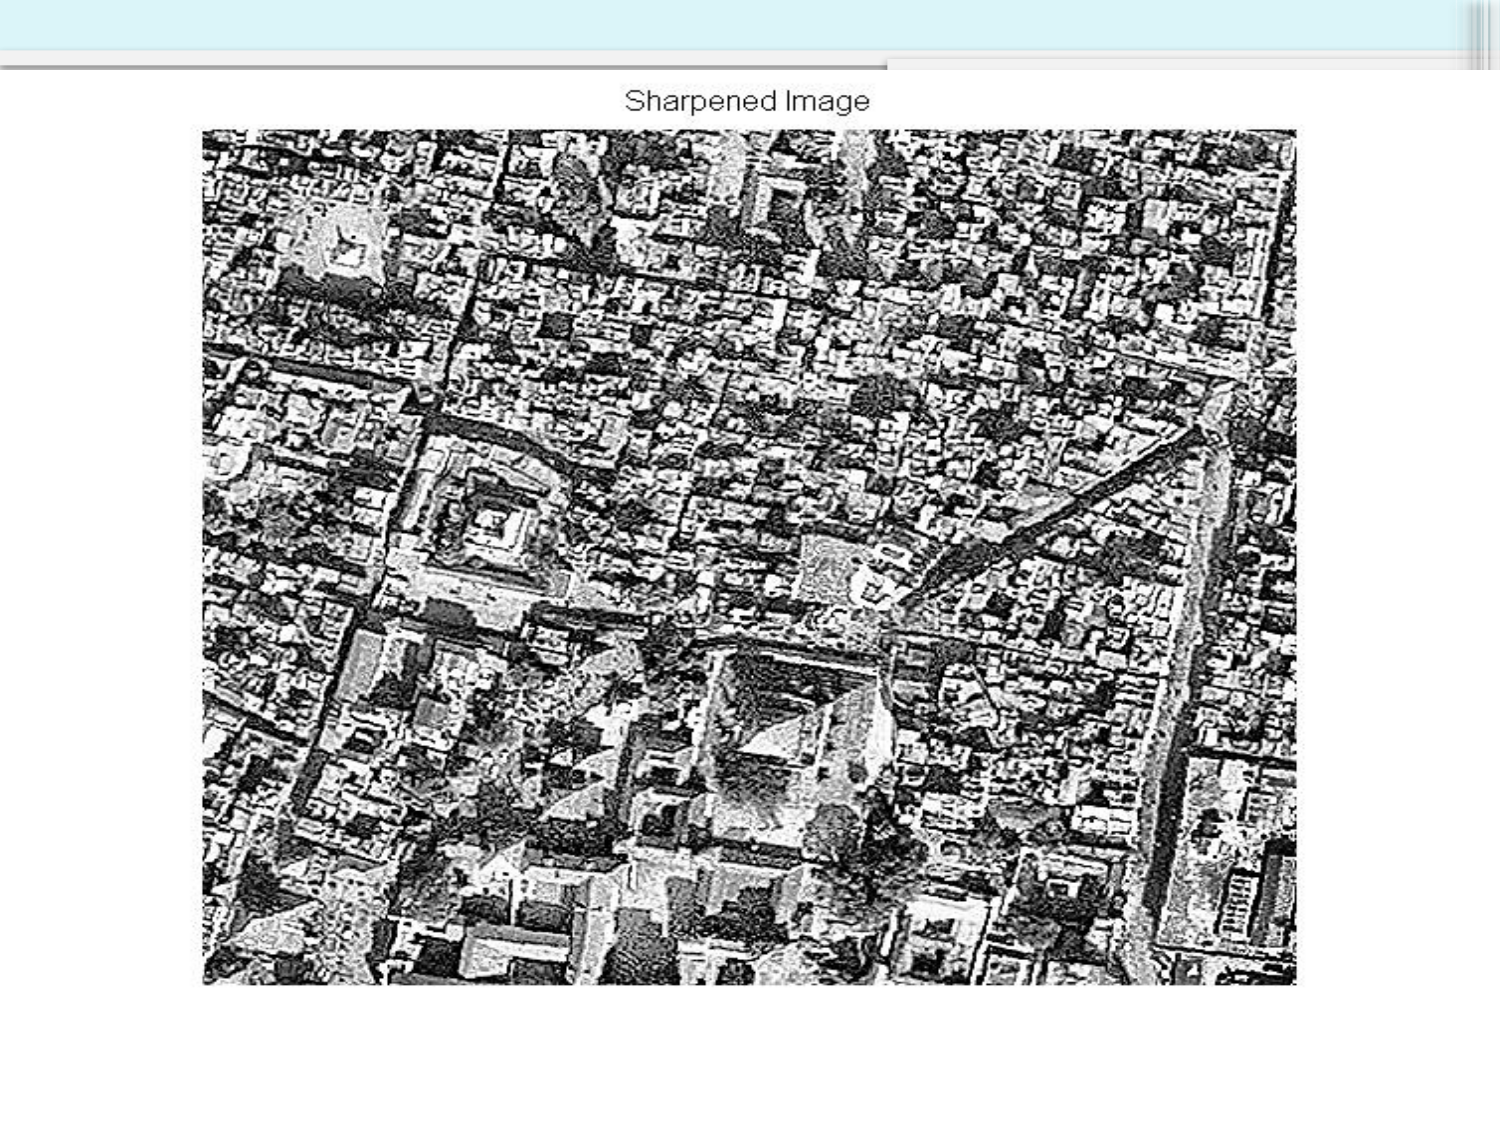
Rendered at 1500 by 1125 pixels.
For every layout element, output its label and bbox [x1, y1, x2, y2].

picture [0, 70, 1500, 1102]
text_box [0, 0, 1500, 69]
